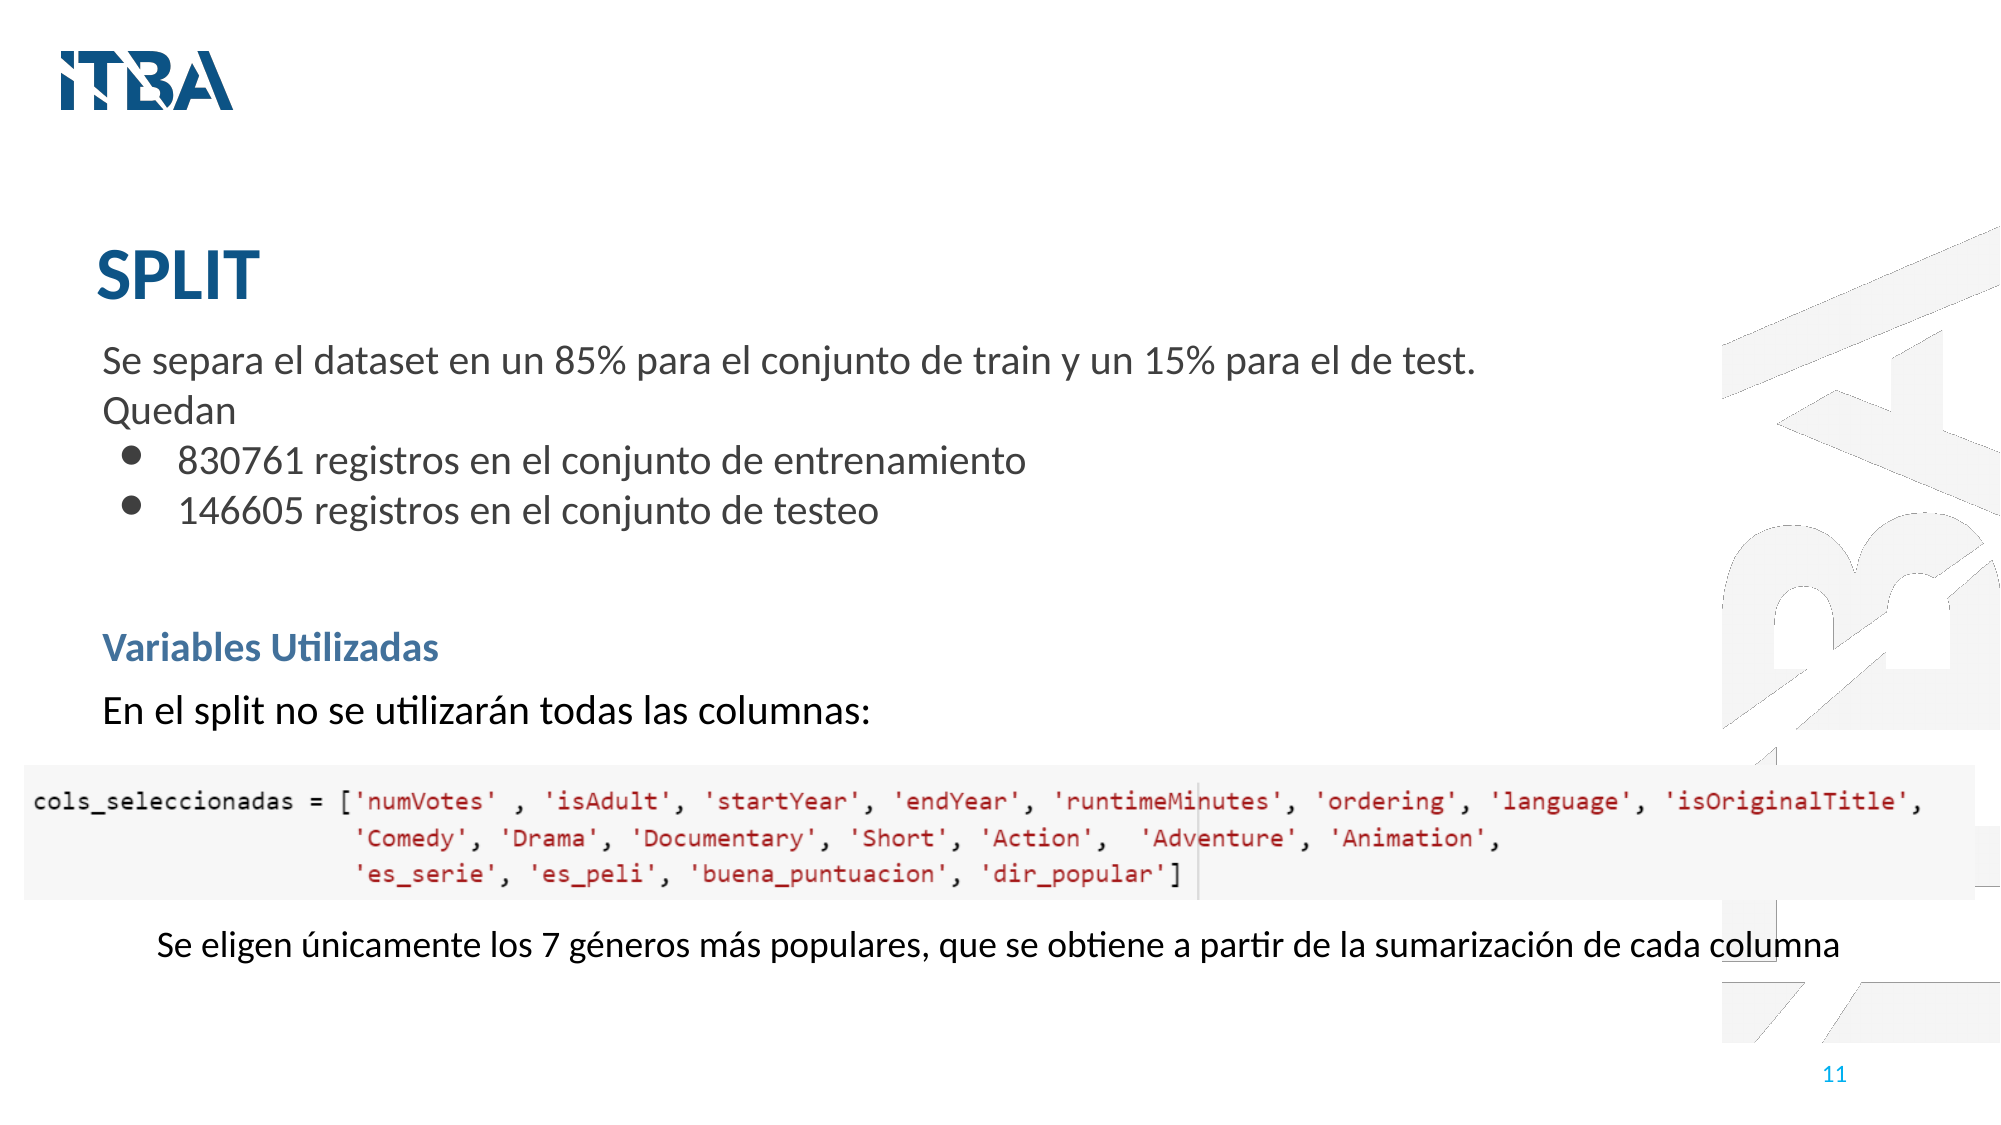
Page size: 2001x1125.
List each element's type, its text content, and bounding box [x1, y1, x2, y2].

text_box Se eligen únicamente los 7 géneros más populares, que se obtiene a partir de la sumarización de cada columna [87, 912, 1913, 973]
slide_number ‹#› [1412, 1042, 1863, 1103]
text_box En el split no se utilizarán todas las columnas: [87, 675, 1913, 740]
text_box Variables Utilizadas [87, 612, 1913, 675]
picture [61, 50, 234, 110]
picture [24, 225, 2000, 1043]
text_box SPLIT [78, 197, 1389, 322]
text_box Se separa el dataset en un 85% para el conjunto de train y un 15% para el de test. Quedan 830761 registros en el conjunto de entrenamiento 146605 registros en el conjunto de testeo [87, 324, 1913, 540]
